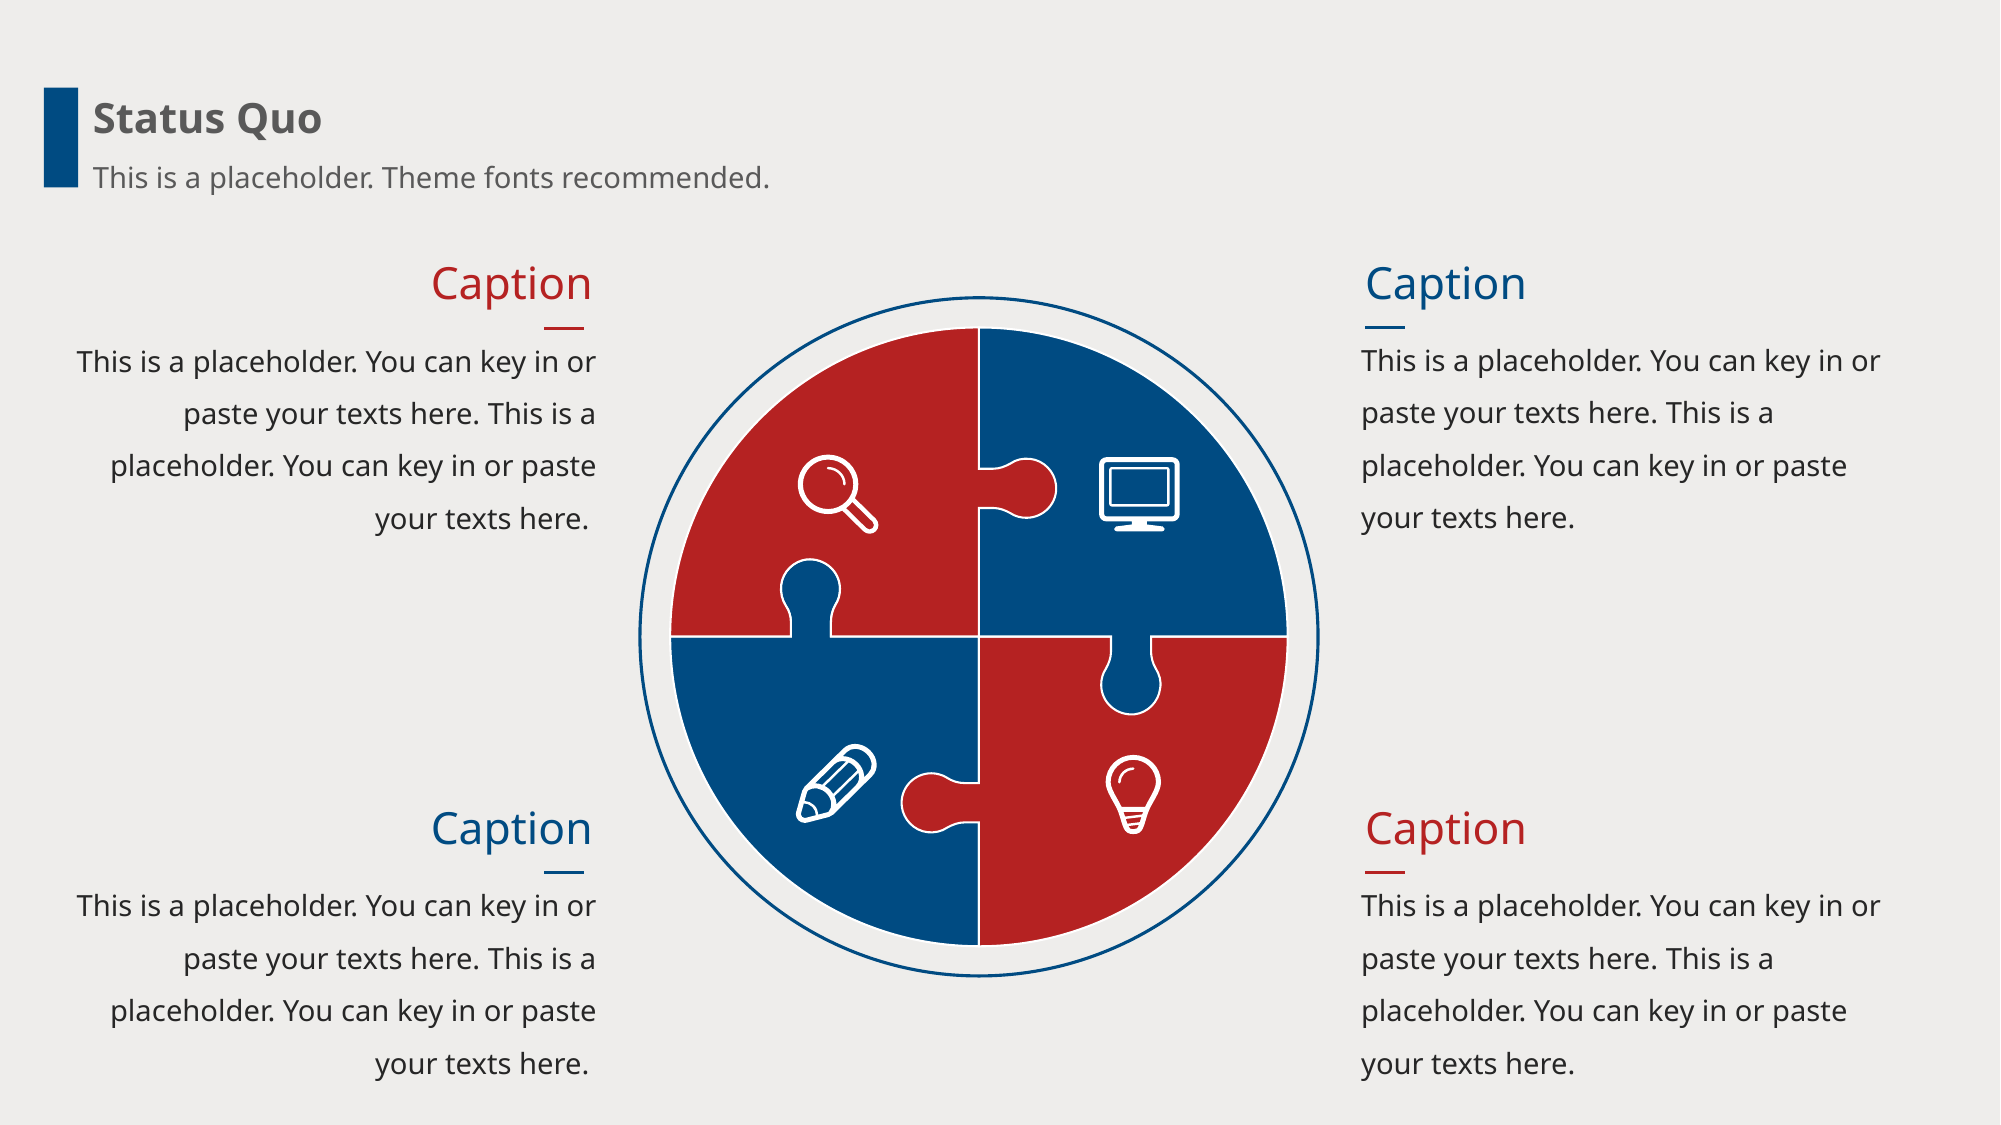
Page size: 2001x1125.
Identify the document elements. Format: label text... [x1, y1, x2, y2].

text_box Caption [415, 248, 608, 317]
text_box This is a placeholder. You can key in or paste your texts here. This is a placeholder. You can key in or paste your texts here. [1346, 317, 1901, 542]
text_box This is a placeholder. You can key in or paste your texts here. This is a placeholder. You can key in or paste your texts here. [57, 317, 612, 543]
text_box This is a placeholder. Theme fonts recommended. [78, 134, 1080, 202]
text_box [839, 947, 1119, 977]
text_box Caption [415, 792, 608, 862]
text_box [670, 327, 1288, 947]
text_box [43, 86, 78, 188]
text_box Caption [1350, 792, 1543, 862]
text_box [1288, 494, 1320, 779]
text_box This is a placeholder. You can key in or paste your texts here. This is a placeholder. You can key in or paste your texts here. [1346, 862, 1901, 1088]
text_box Status Quo [78, 84, 817, 134]
text_box [638, 494, 670, 779]
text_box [1099, 457, 1180, 532]
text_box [797, 454, 879, 534]
text_box [838, 296, 1120, 327]
text_box Caption [1350, 247, 1543, 316]
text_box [1105, 754, 1161, 835]
text_box This is a placeholder. You can key in or paste your texts here. This is a placeholder. You can key in or paste your texts here. [57, 862, 612, 1088]
